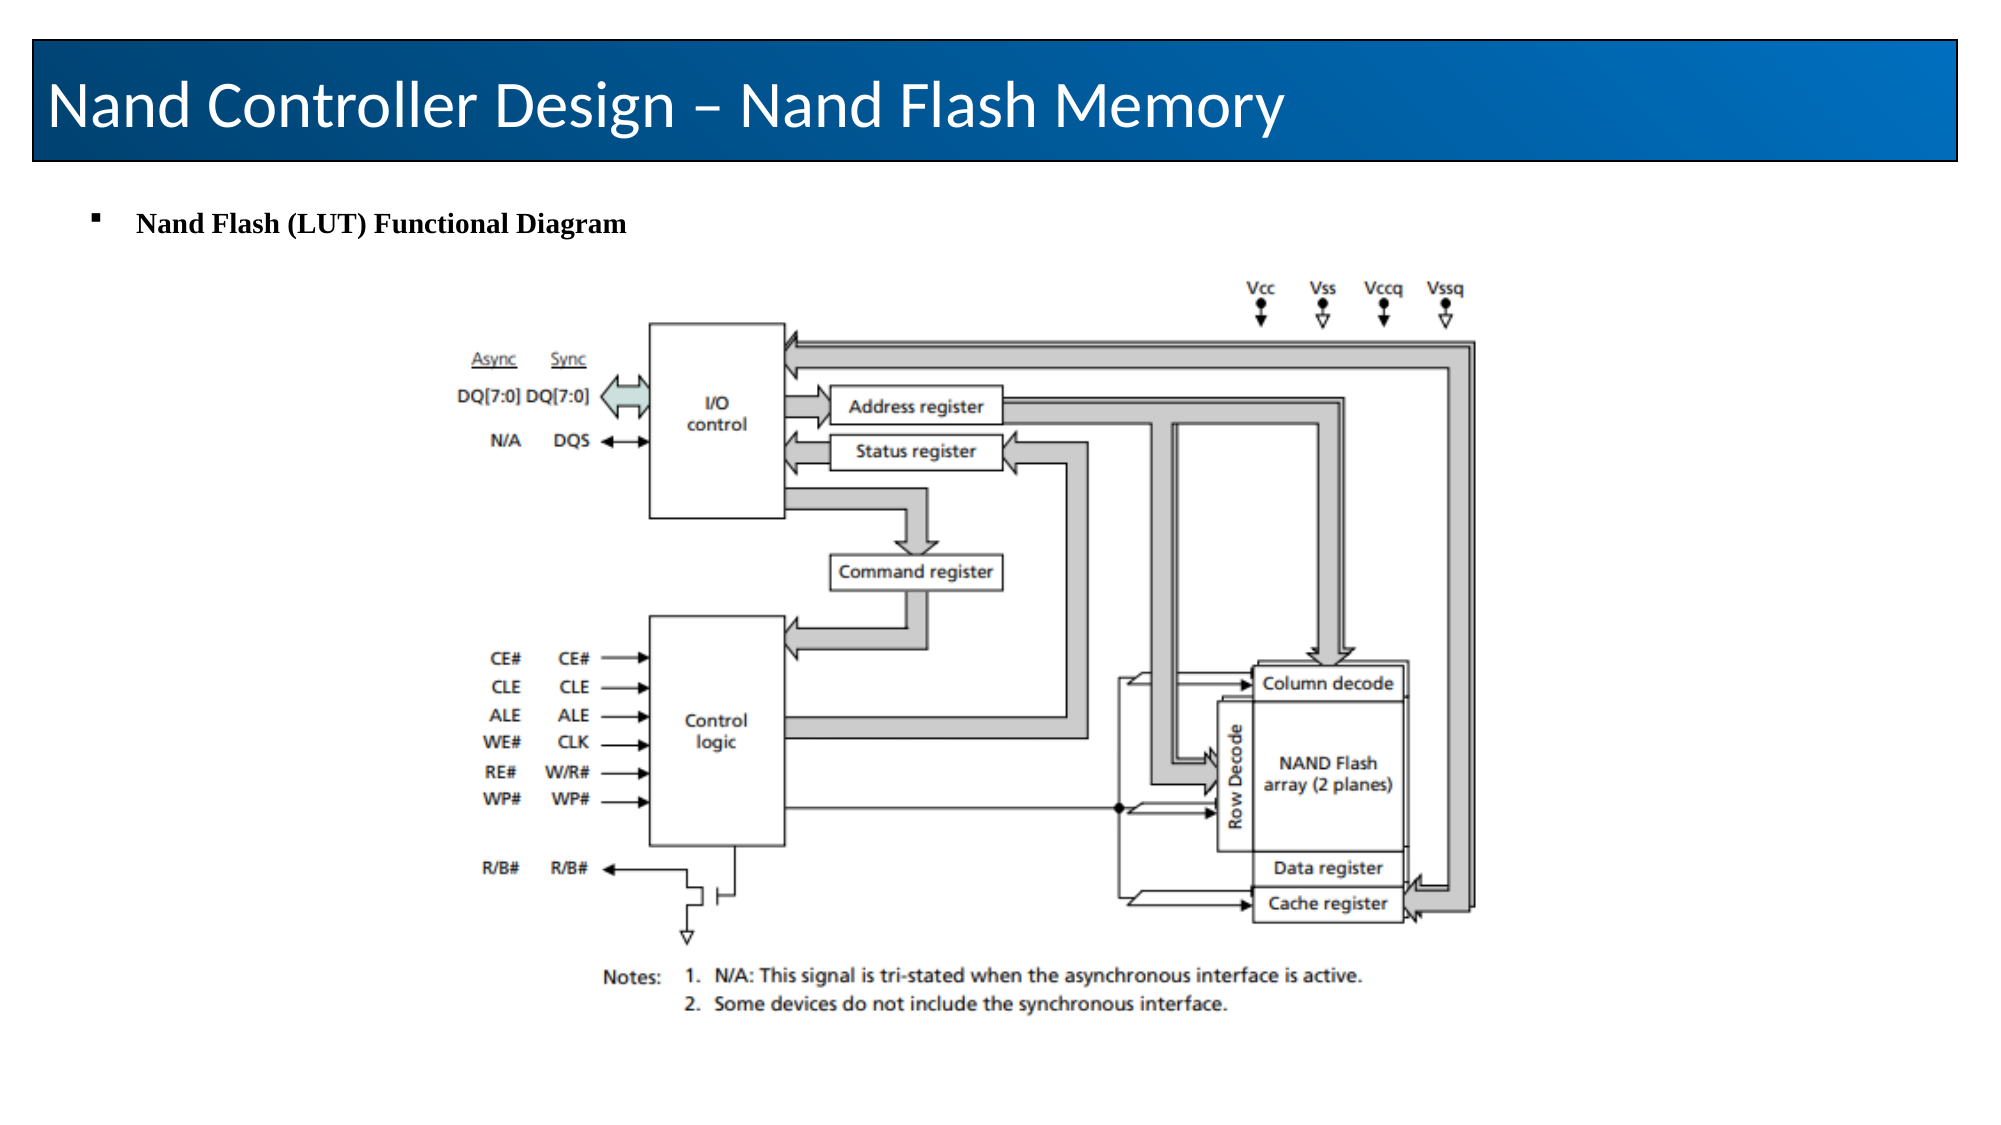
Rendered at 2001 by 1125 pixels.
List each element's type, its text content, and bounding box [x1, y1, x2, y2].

picture [337, 257, 1538, 1050]
text_box Nand Flash (LUT) Functional Diagram [74, 197, 662, 247]
text_box Nand Controller Design – Nand Flash Memory [32, 39, 1958, 162]
